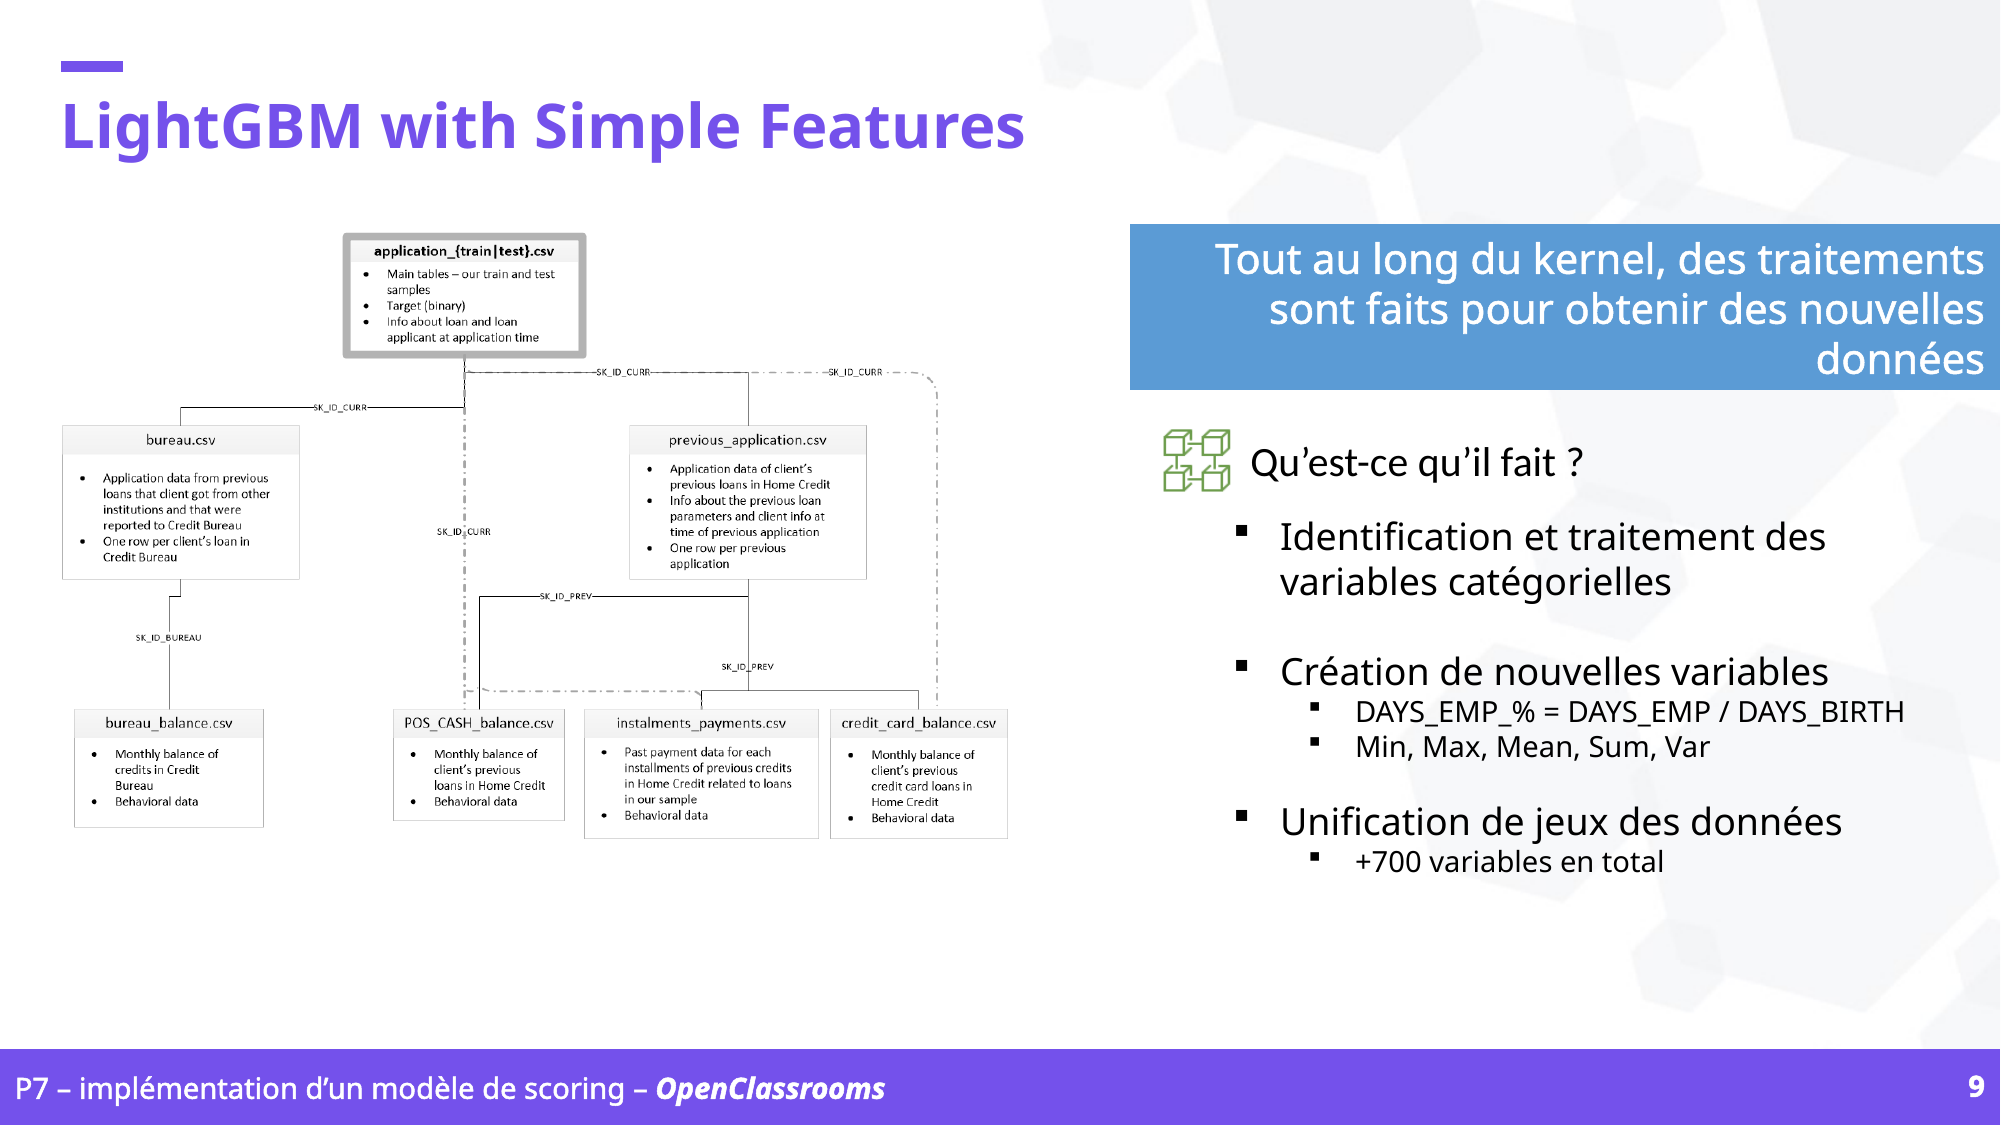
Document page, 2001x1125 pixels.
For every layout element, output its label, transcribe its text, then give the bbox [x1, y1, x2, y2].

text_box LightGBM with Simple Features [45, 70, 1058, 186]
slide_number 9 [1550, 1057, 2000, 1118]
text_box P7 – implémentation d’un modèle de scoring – OpenClassrooms [0, 1062, 907, 1112]
text_box Qu’est-ce qu’il fait ? [1235, 427, 1712, 492]
picture [0, 0, 2001, 1125]
text_box Identification et traitement des variables catégorielles Création de nouvelles variables DAYS_EMP_% = DAYS_EMP / DAYS_BIRTH Min, Max, Mean, Sum, Var Unification de jeux des données +700 variables en total [1218, 505, 1938, 886]
text_box [61, 61, 123, 72]
text_box [0, 1049, 2000, 1125]
text_box Tout au long du kernel, des traitements sont faits pour obtenir des nouvelles données [1130, 224, 2000, 390]
